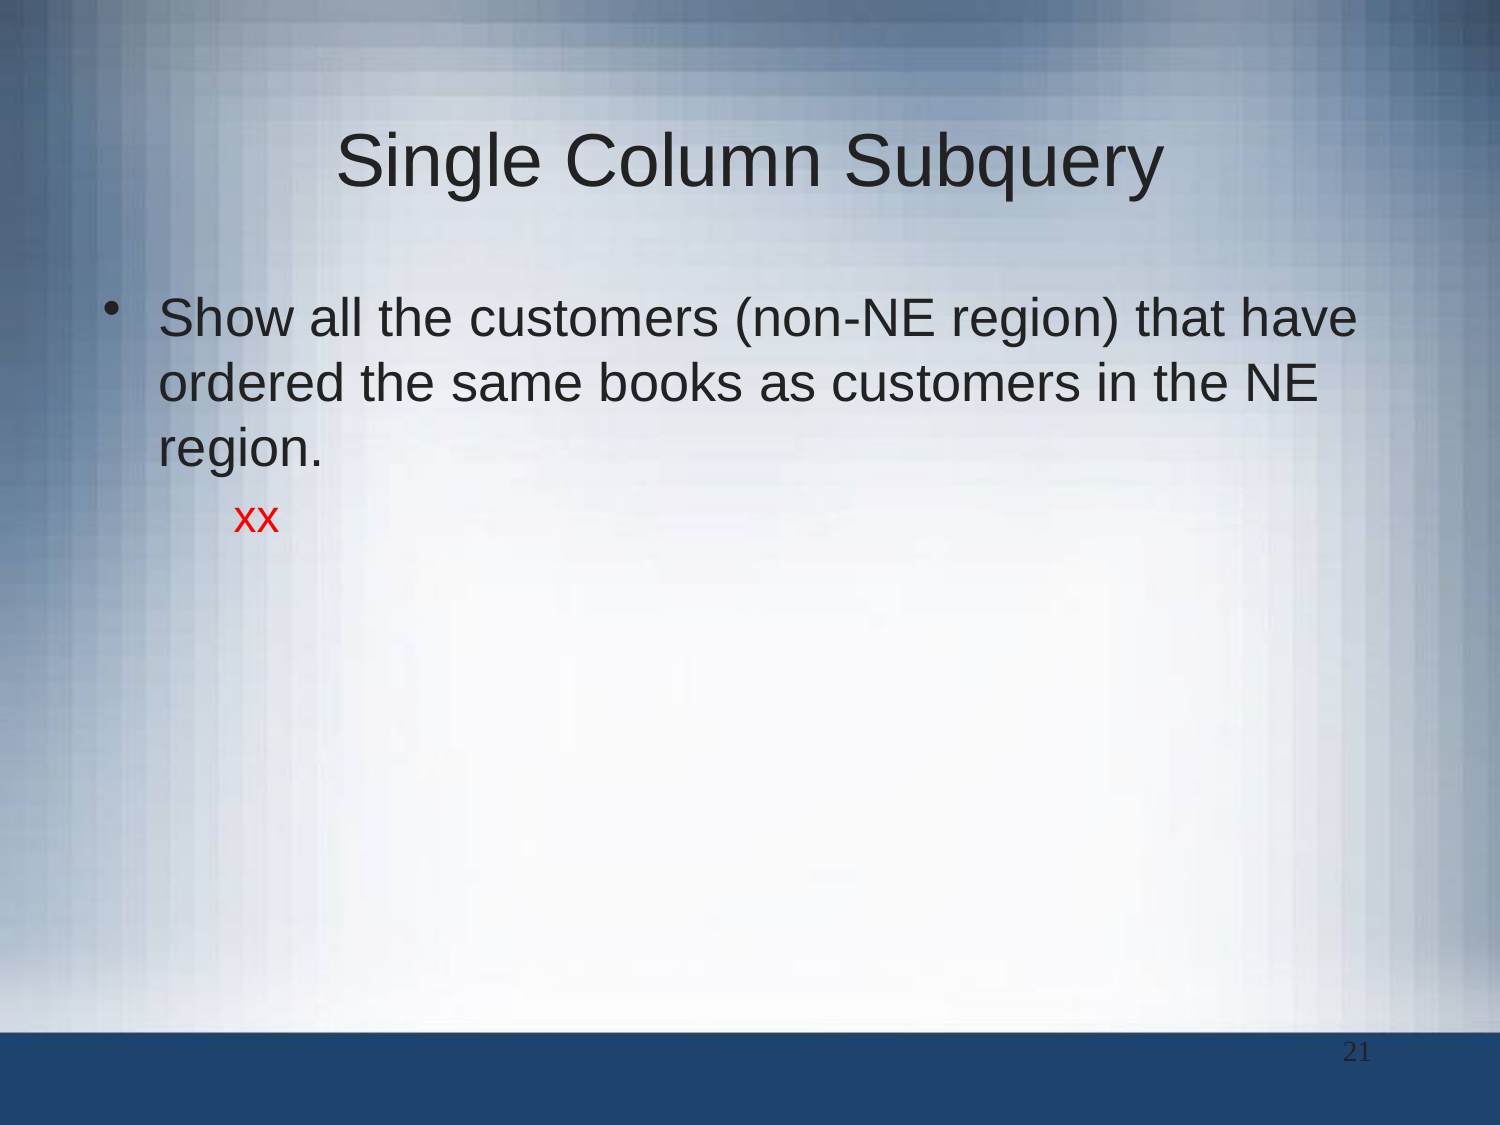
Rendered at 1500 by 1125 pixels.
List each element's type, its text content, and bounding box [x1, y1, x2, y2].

slide_number 21 [1074, 1025, 1388, 1100]
title Single Column Subquery [87, 62, 1413, 250]
picture [0, 0, 1500, 1125]
list Show all the customers (non-NE region) that have ordered the same books as customers in the NE region. xx [87, 275, 1413, 1025]
